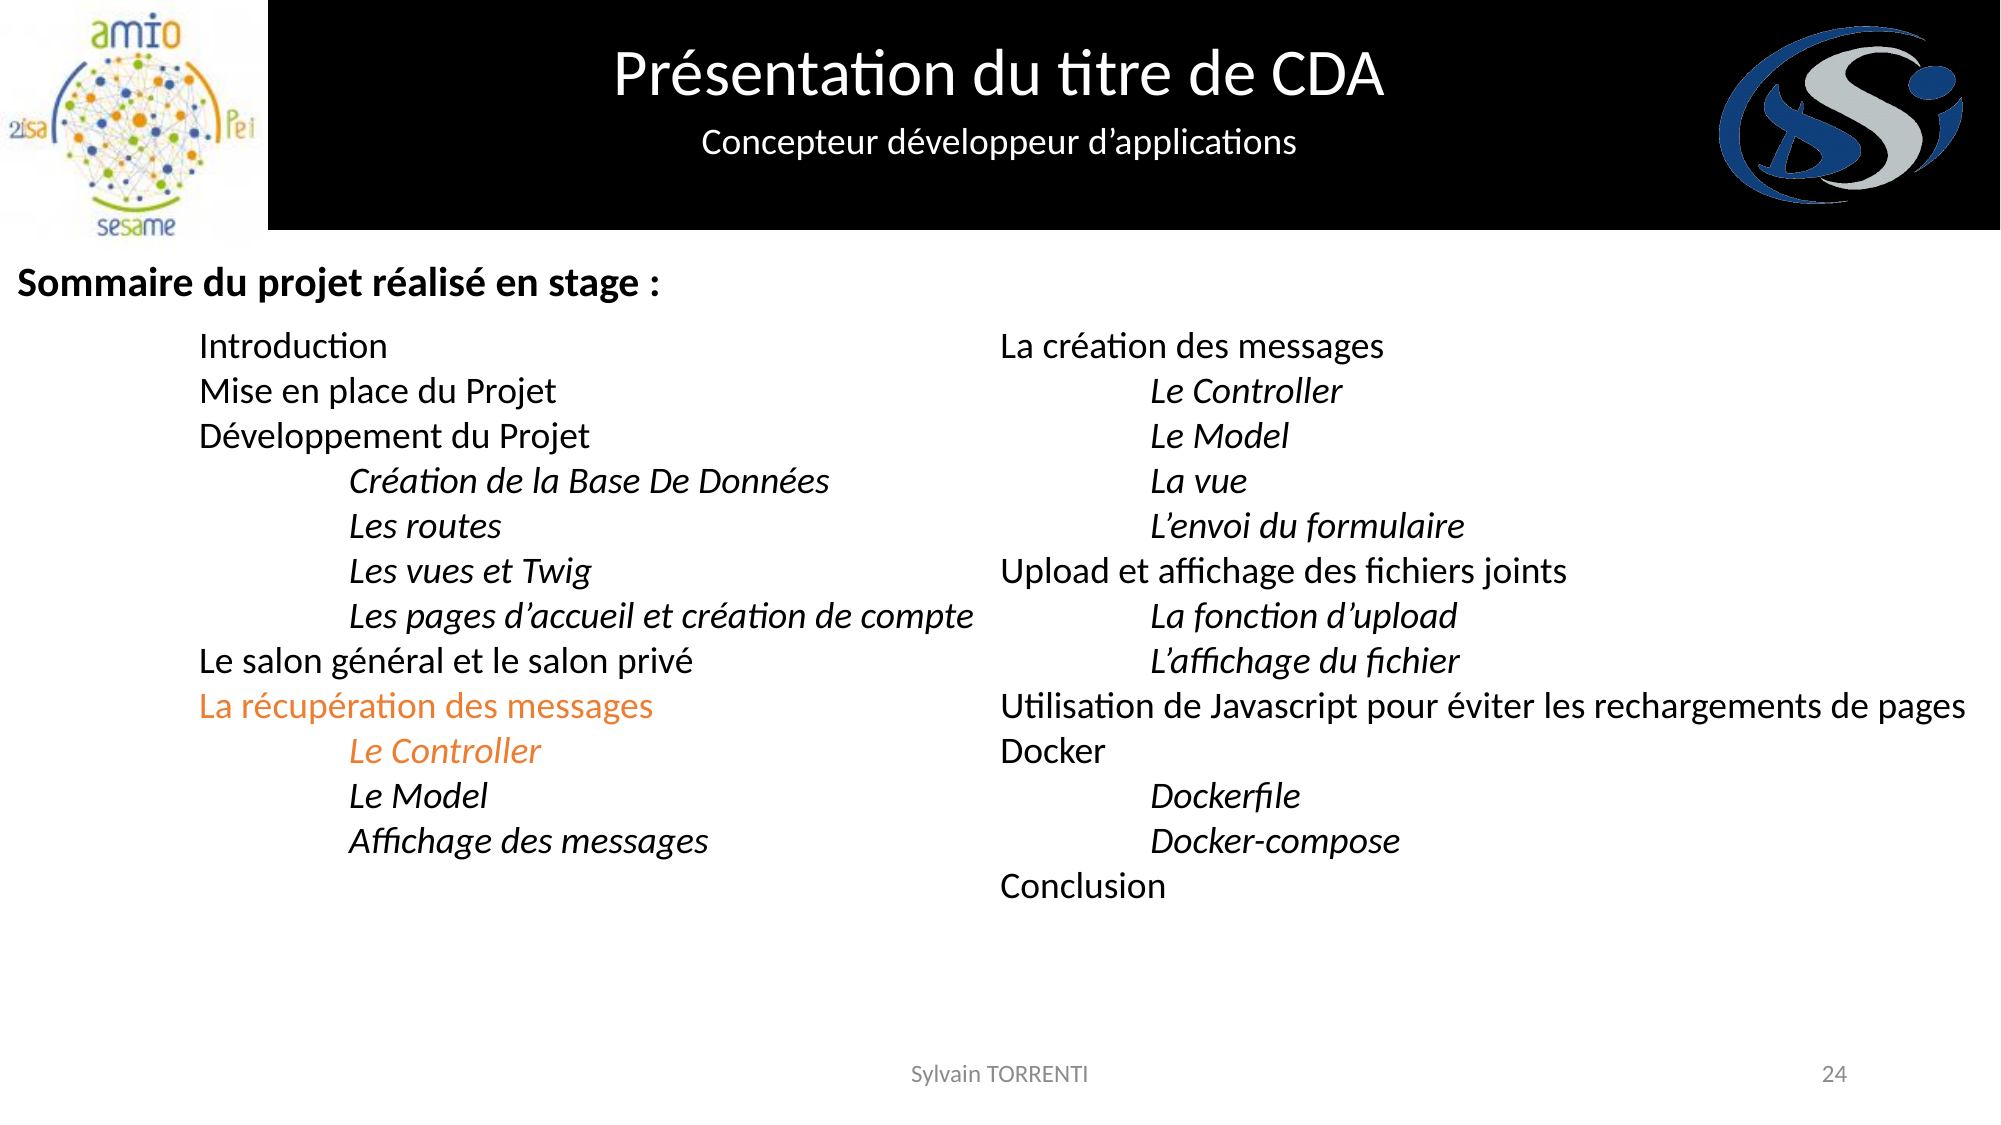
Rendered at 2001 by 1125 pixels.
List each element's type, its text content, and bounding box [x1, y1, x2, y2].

text_box Introduction Mise en place du Projet Développement du Projet Création de la Base De Données Les routes Les vues et Twig Les pages d’accueil et création de compte Le salon général et le salon privé La récupération des messages Le Controller Le Model Affichage des messages [184, 313, 985, 868]
text_box Sommaire du projet réalisé en stage : [2, 247, 677, 313]
picture [1706, 22, 1974, 207]
slide_number 24 [1412, 1042, 1863, 1103]
picture [0, 0, 268, 250]
text_box La création des messages Le Controller Le Model La vue L’envoi du formulaire Upload et affichage des fichiers joints La fonction d’upload L’affichage du fichier Utilisation de Javascript pour éviter les rechargements de pages Docker Dockerfile Docker-compose Conclusion [985, 313, 1983, 913]
footer Sylvain TORRENTI [662, 1042, 1338, 1103]
